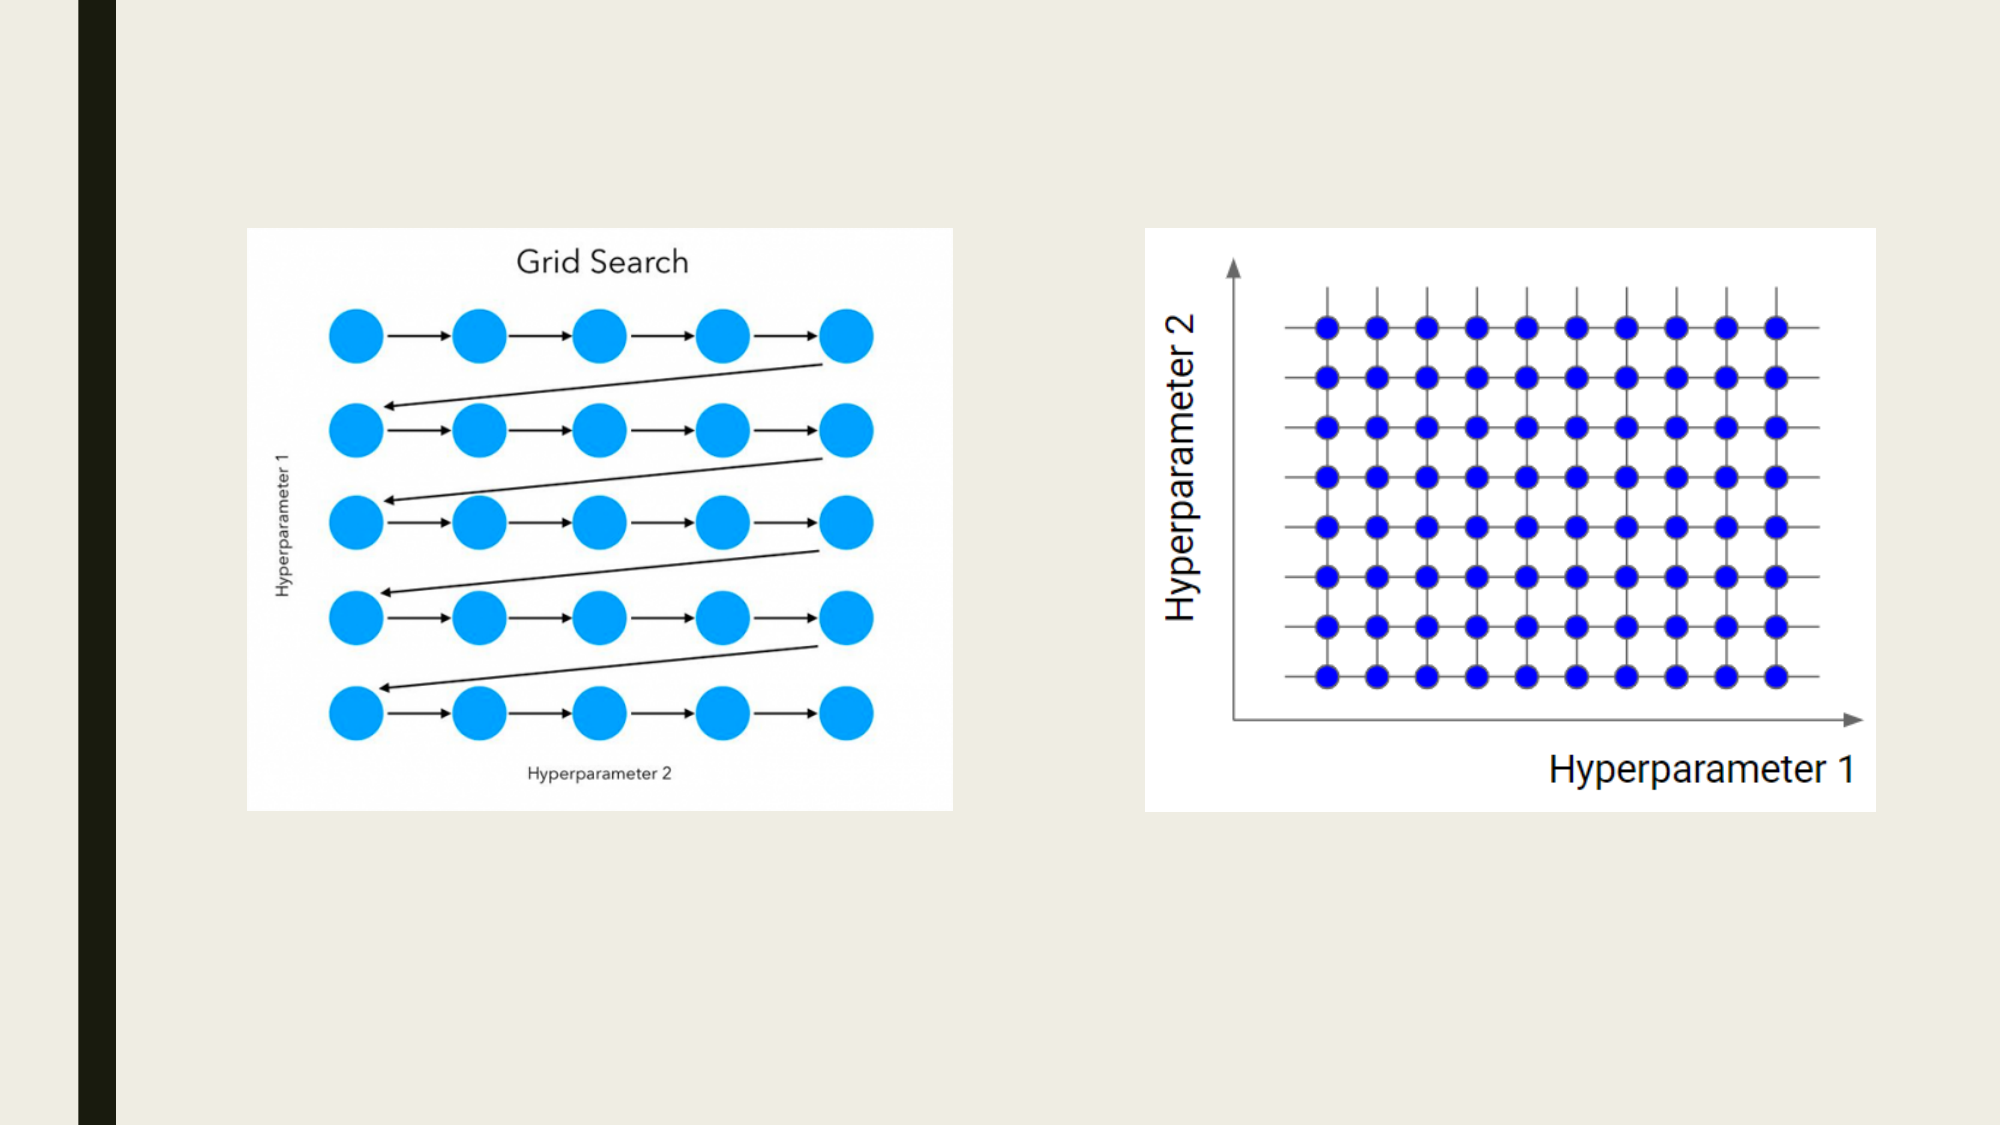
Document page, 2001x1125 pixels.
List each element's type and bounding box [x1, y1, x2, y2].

picture [1145, 228, 1876, 813]
list [247, 227, 953, 811]
